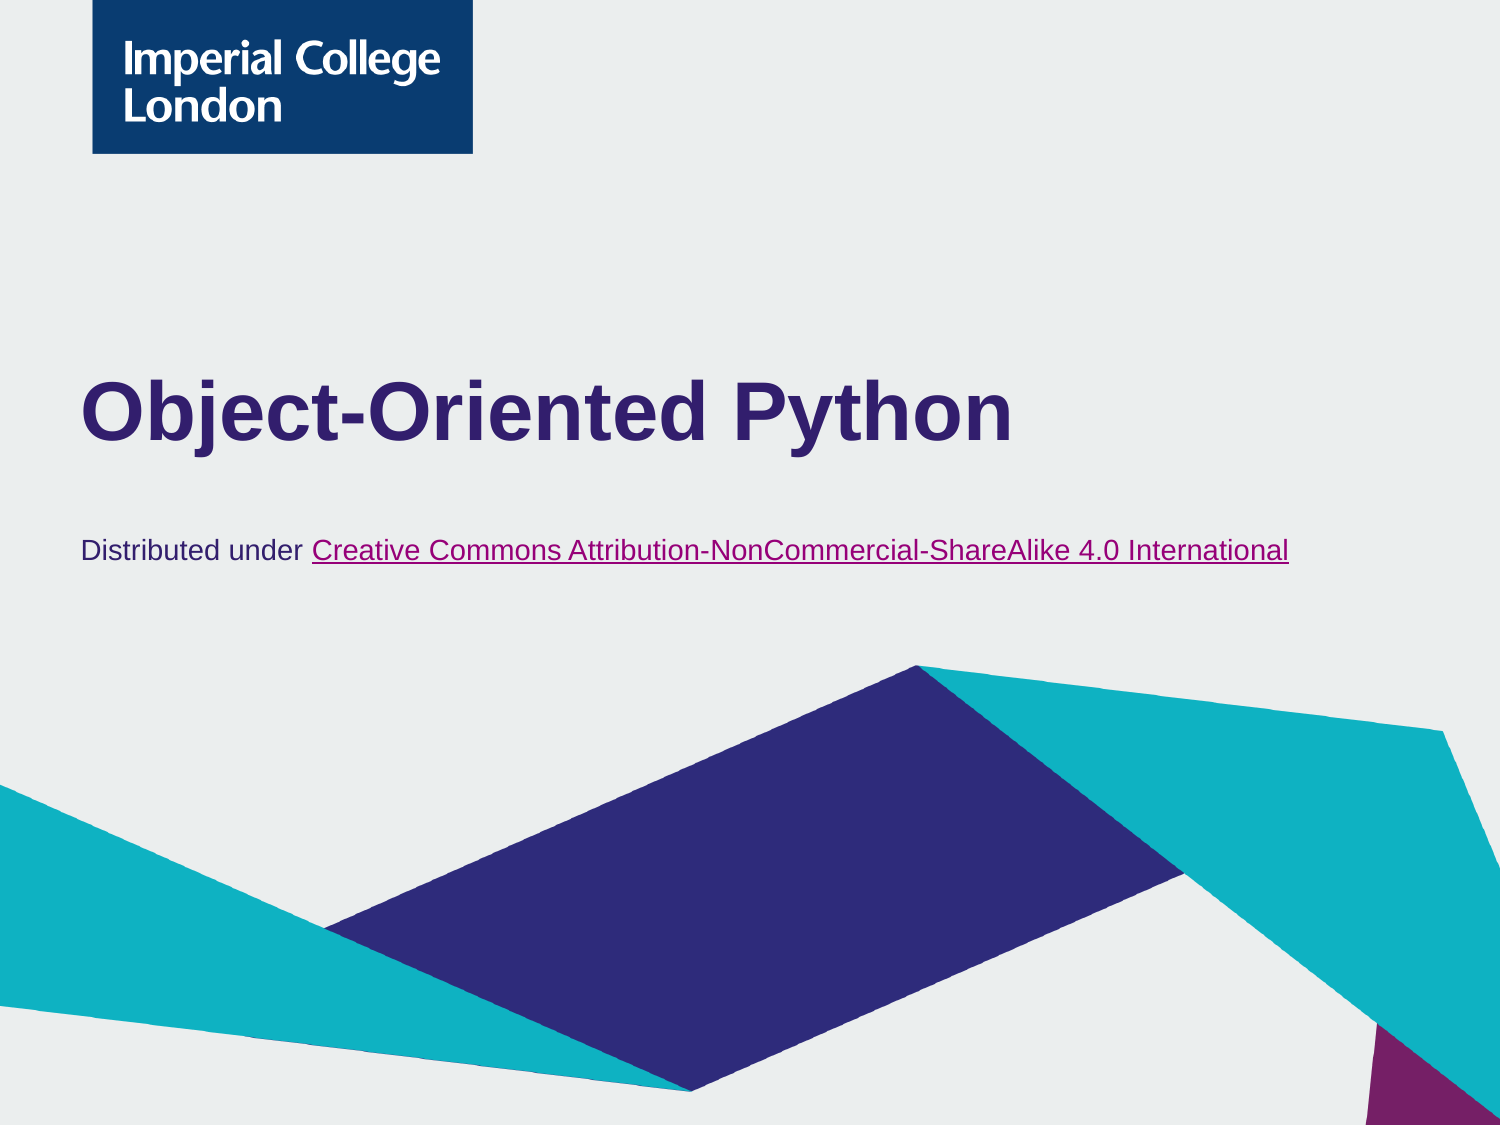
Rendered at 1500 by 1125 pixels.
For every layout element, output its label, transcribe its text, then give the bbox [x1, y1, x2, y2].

subtitle Distributed under Creative Commons Attribution-NonCommercial-ShareAlike 4.0 International [65, 524, 1435, 587]
picture [0, 0, 1500, 1125]
title Object-Oriented Python [65, 208, 1212, 466]
